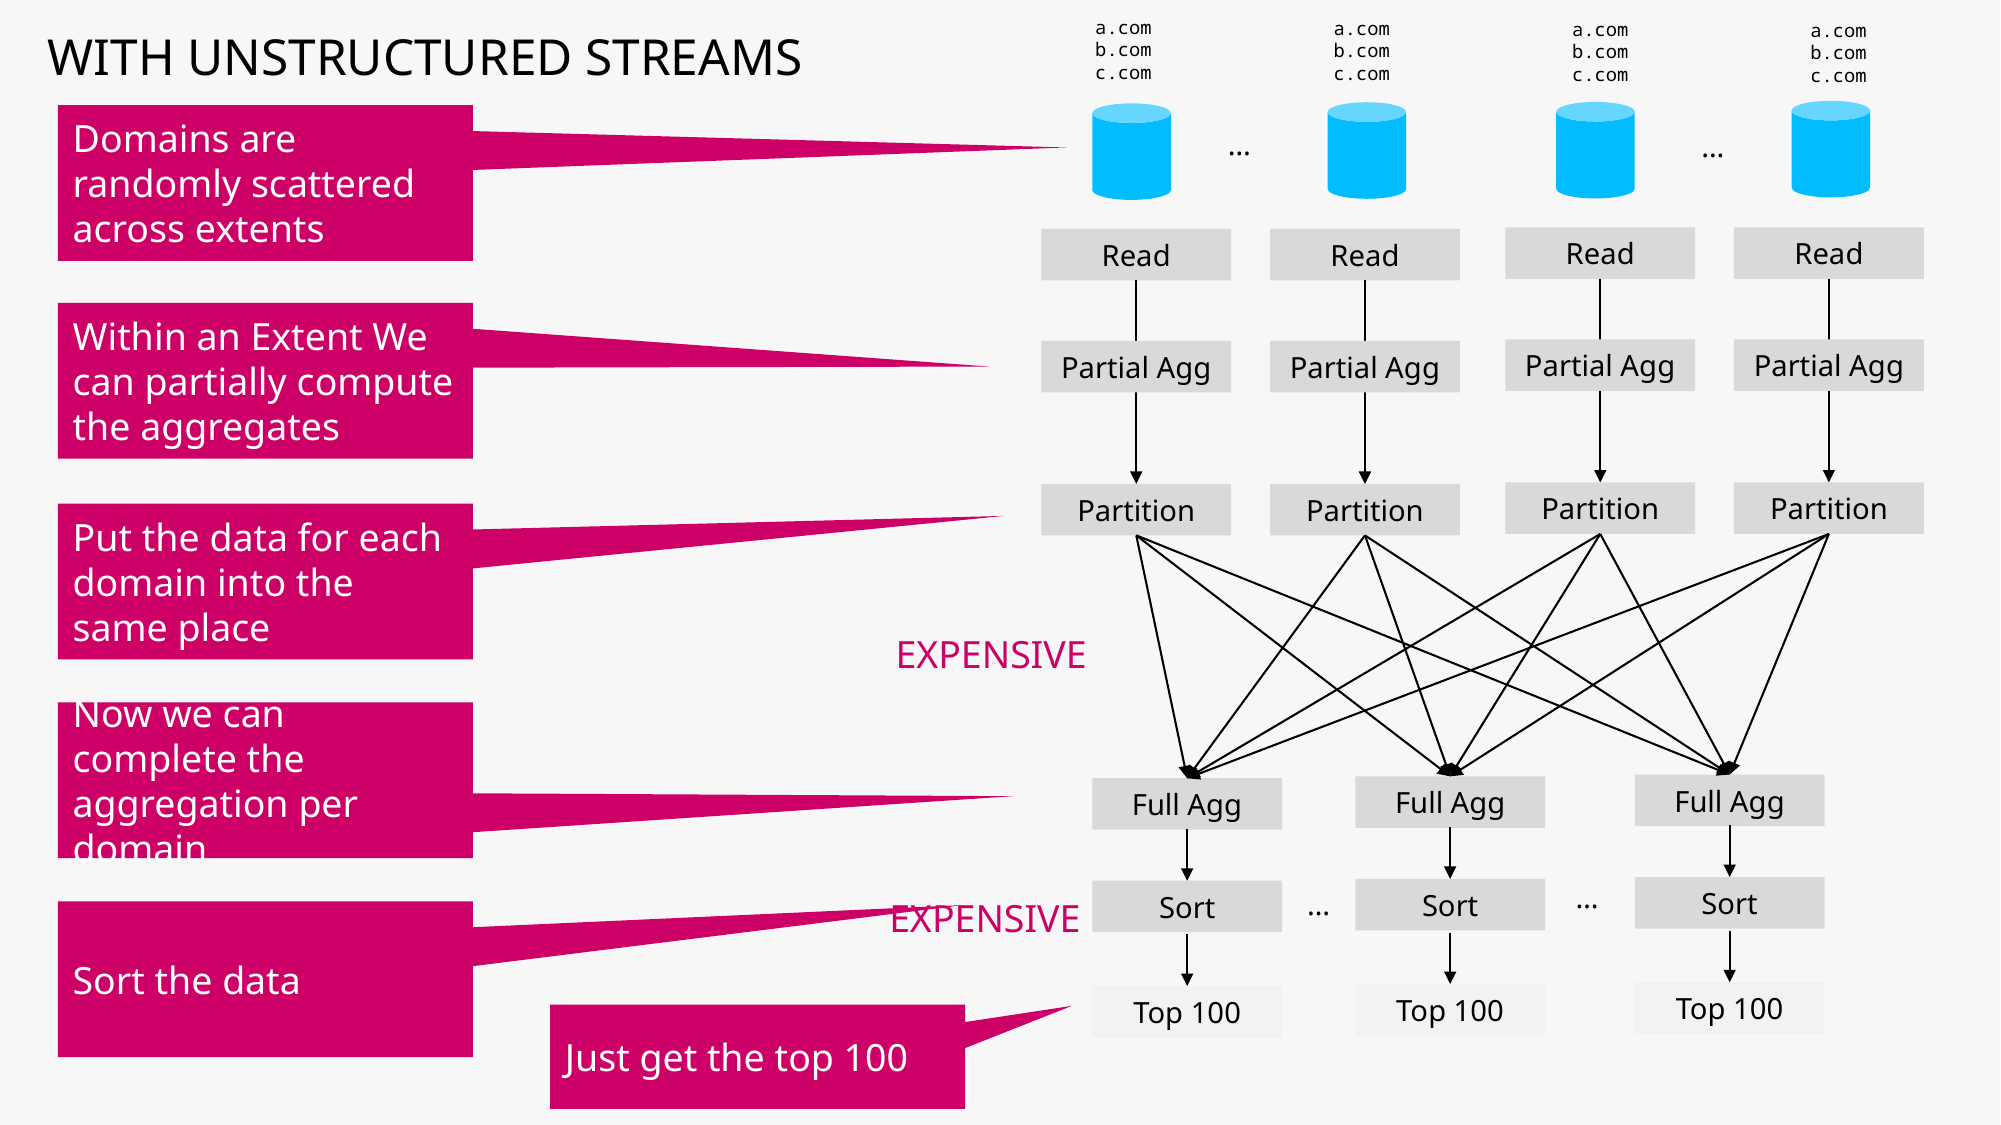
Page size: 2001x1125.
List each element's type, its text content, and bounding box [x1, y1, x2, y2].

text_box … [1284, 886, 1353, 922]
text_box Read [1732, 225, 1926, 281]
title WITH UNSTRUCTURED STREAMS [32, 17, 1405, 93]
text_box Sort [1090, 879, 1284, 934]
text_box Partition [1039, 482, 1233, 537]
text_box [1730, 533, 1830, 775]
text_box Now we can complete the aggregation per domain [55, 700, 1015, 861]
text_box … [1676, 128, 1750, 164]
text_box a.com b.com c.com [1551, 15, 1650, 87]
text_box Just get the top 100 [548, 1002, 1075, 1112]
text_box Partial Agg [1268, 339, 1360, 394]
text_box [1325, 100, 1409, 201]
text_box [1136, 535, 1181, 779]
text_box EXPENSIVE [874, 887, 1096, 948]
text_box Partial Agg [1370, 339, 1462, 394]
text_box … [1202, 125, 1277, 161]
text_box Partial Agg [1732, 337, 1824, 393]
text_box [1599, 533, 1730, 775]
text_box Partial Agg [1604, 337, 1697, 393]
text_box [1554, 99, 1637, 201]
text_box Read [1039, 227, 1233, 282]
text_box Top 100 [1633, 980, 1827, 1036]
text_box Read [1268, 227, 1462, 282]
text_box Top 100 [1353, 982, 1547, 1038]
text_box Partition [1268, 482, 1462, 531]
text_box Sort the data [55, 899, 874, 1060]
text_box Partition [1503, 480, 1697, 531]
text_box … [1550, 878, 1624, 914]
text_box Partial Agg [1039, 339, 1131, 394]
text_box Partial Agg [1503, 337, 1595, 393]
text_box a.com b.com c.com [1312, 14, 1411, 86]
text_box Full Agg [1633, 788, 1827, 828]
text_box Within an Extent We can partially compute the aggregates [55, 300, 992, 461]
text_box a.com b.com c.com [1074, 13, 1173, 85]
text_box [1186, 533, 1598, 779]
text_box Sort [1633, 875, 1827, 931]
text_box Partial Agg [1141, 339, 1233, 394]
text_box a.com b.com c.com [1789, 16, 1888, 88]
text_box Full Agg [1353, 789, 1547, 830]
text_box Partial Agg [1834, 337, 1926, 393]
text_box Sort [1353, 877, 1547, 932]
text_box [1090, 101, 1173, 202]
text_box Top 100 [1090, 984, 1284, 1040]
text_box Domains are randomly scattered across extents [55, 103, 1069, 263]
text_box Full Agg [1090, 776, 1284, 832]
text_box [1789, 98, 1873, 200]
text_box EXPENSIVE [880, 623, 1102, 683]
text_box Put the data for each domain into the same place [55, 501, 1007, 662]
text_box Partition [1732, 480, 1926, 536]
text_box Read [1503, 225, 1697, 281]
